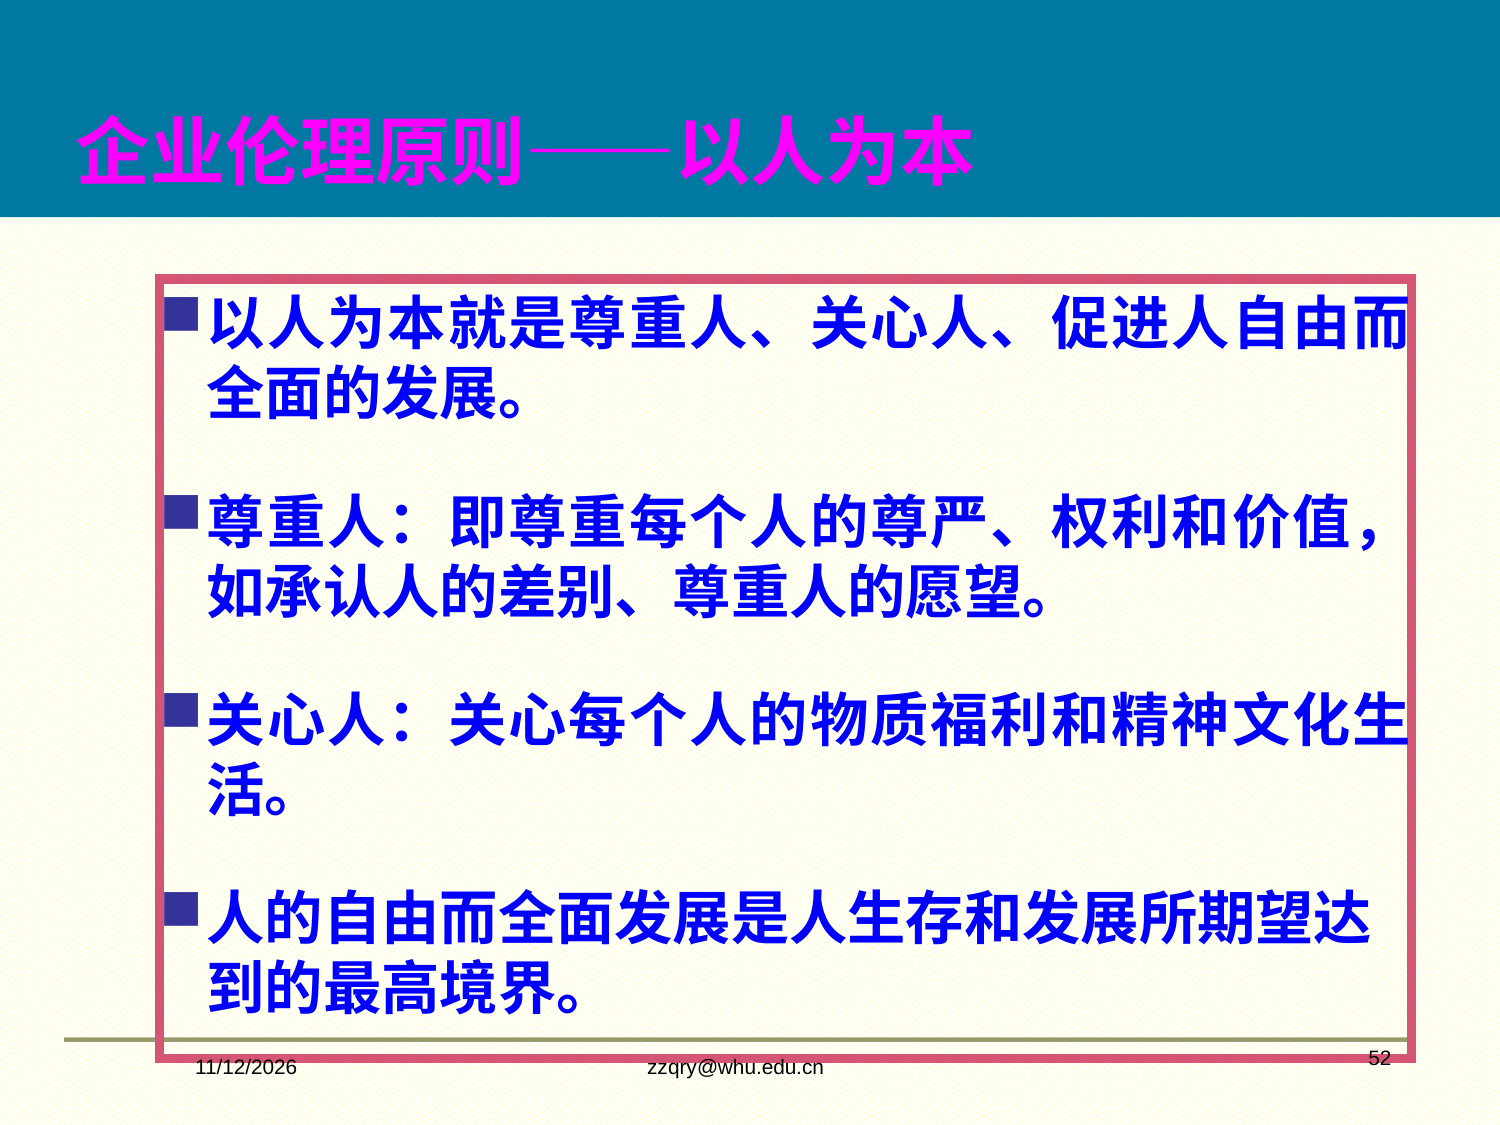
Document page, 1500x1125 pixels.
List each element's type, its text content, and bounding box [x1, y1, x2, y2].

list 以人为本就是尊重人、关心人、促进人自由而全面的发展。 尊重人：即尊重每个人的尊严、权利和价值，如承认人的差别、尊重人的愿望。 关心人：关心每个人的物质福利和精神文化生活。 人的自由而全面发展是人生存和发展所期望达到的最高境界。 [159, 278, 1412, 1059]
title 企业伦理原则——以人为本 [74, 99, 1437, 195]
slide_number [76, 1034, 416, 1087]
footer zzqry@whu.edu.cn [478, 1034, 993, 1087]
slide_number 52 [1021, 1046, 1407, 1089]
picture [0, 218, 1500, 1125]
